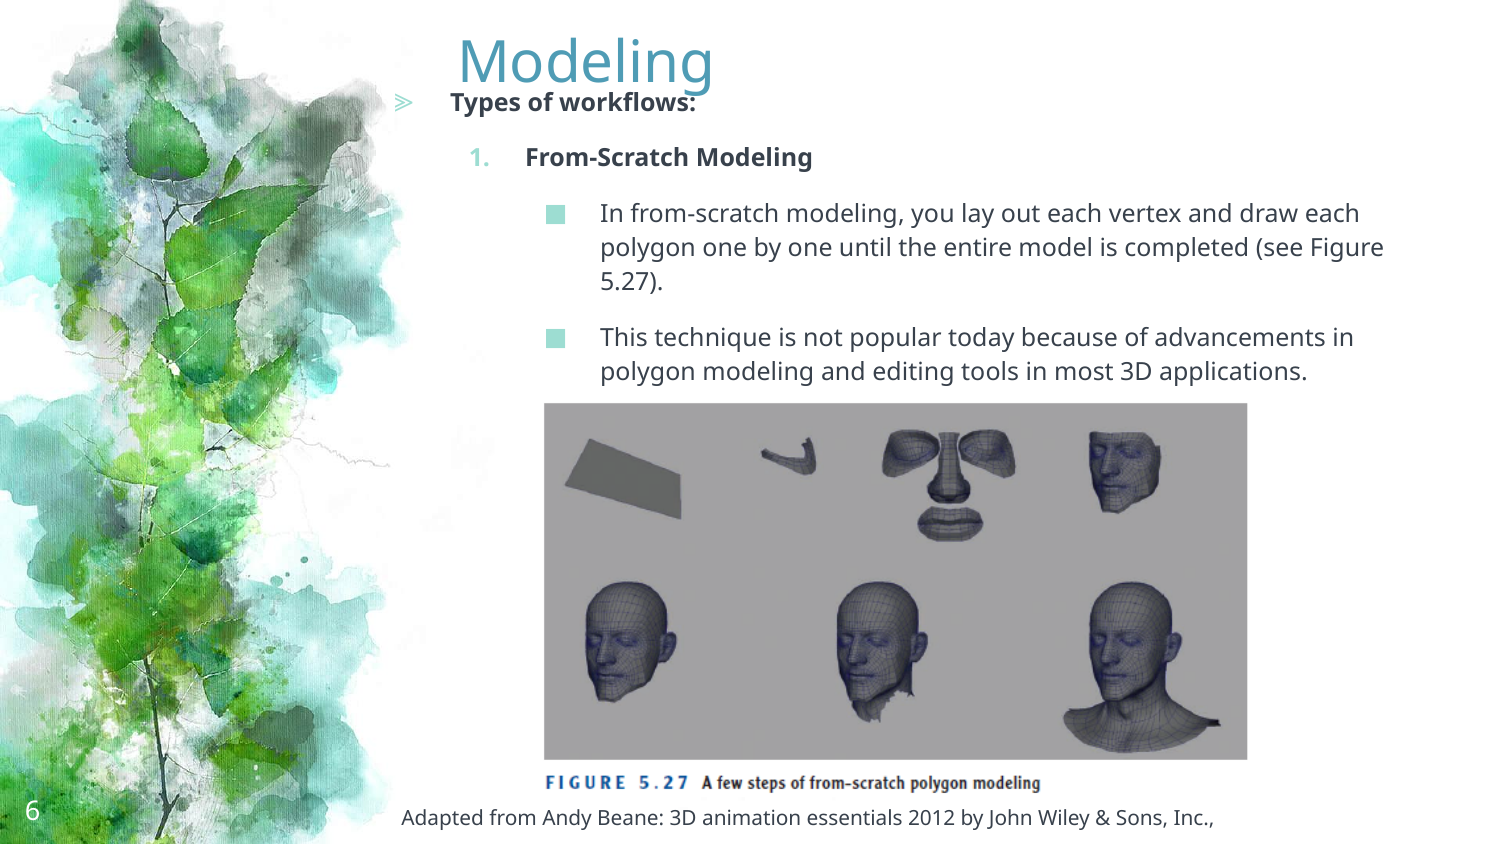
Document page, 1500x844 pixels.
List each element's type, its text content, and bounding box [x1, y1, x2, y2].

picture [0, 0, 1500, 844]
slide_number 6 [24, 779, 115, 844]
text_box Adapted from Andy Beane: 3D animation essentials 2012 by John Wiley & Sons, Inc., [386, 796, 1278, 832]
title Modeling [457, 33, 1425, 82]
list Types of workflows: From-Scratch Modeling In from-scratch modeling, you lay out each vertex and draw each polygon one by one until the entire model is completed (see Figure 5.27). This technique is not popular today because of advancements in polygon modeling and editing tools in most 3D applications. [375, 82, 1442, 551]
